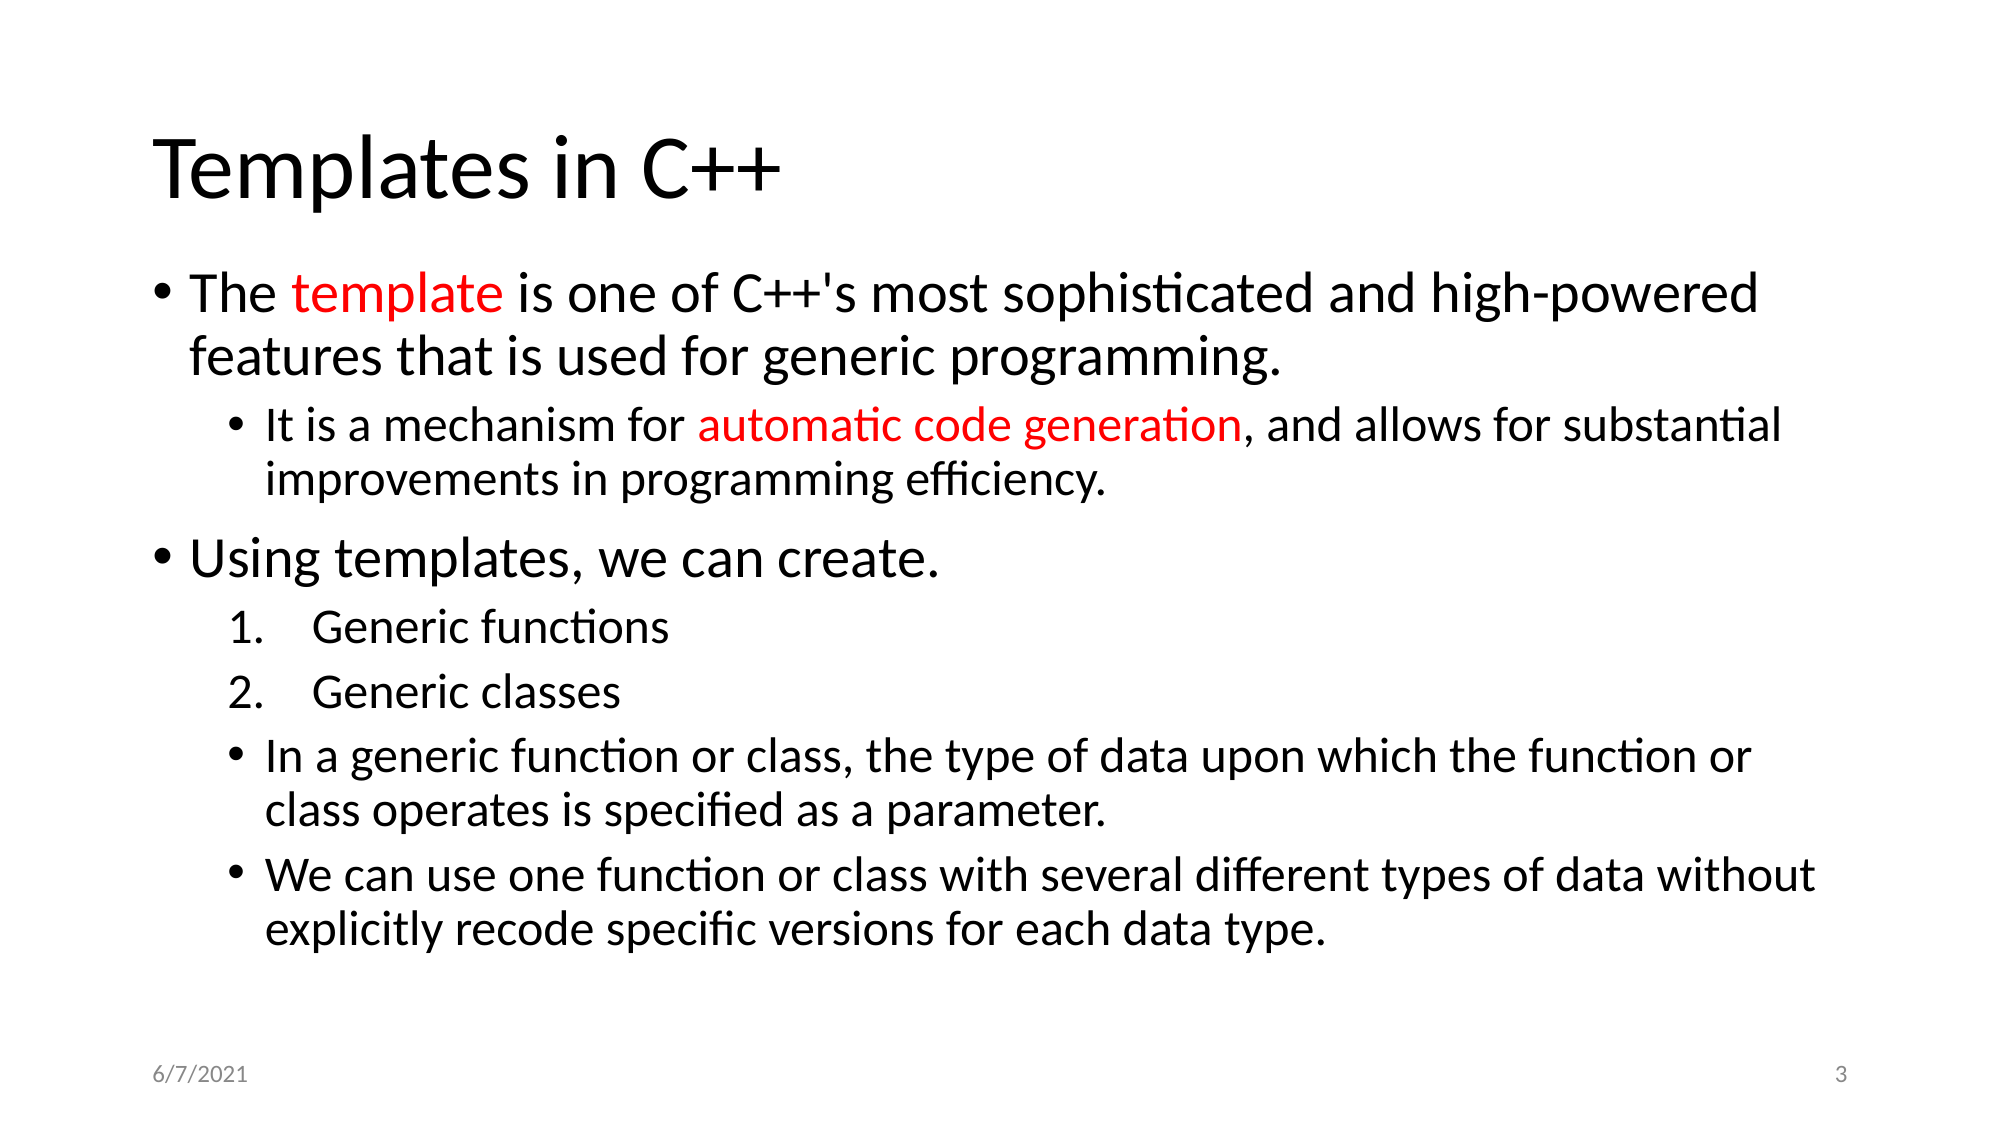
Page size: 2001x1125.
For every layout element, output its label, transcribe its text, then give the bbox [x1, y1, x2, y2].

slide_number ‹#› [1412, 1042, 1863, 1103]
list The template is one of C++'s most sophisticated and high-powered features that is used for generic programming. It is a mechanism for automatic code generation, and allows for substantial improvements in programming efficiency. Using templates, we can create. Generic functions Generic classes In a generic function or class, the type of data upon which the function or class operates is specified as a parameter. We can use one function or class with several different types of data without explicitly recode specific versions for each data type. [137, 255, 1863, 1008]
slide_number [137, 1042, 588, 1103]
title Templates in C++ [137, 59, 1863, 255]
